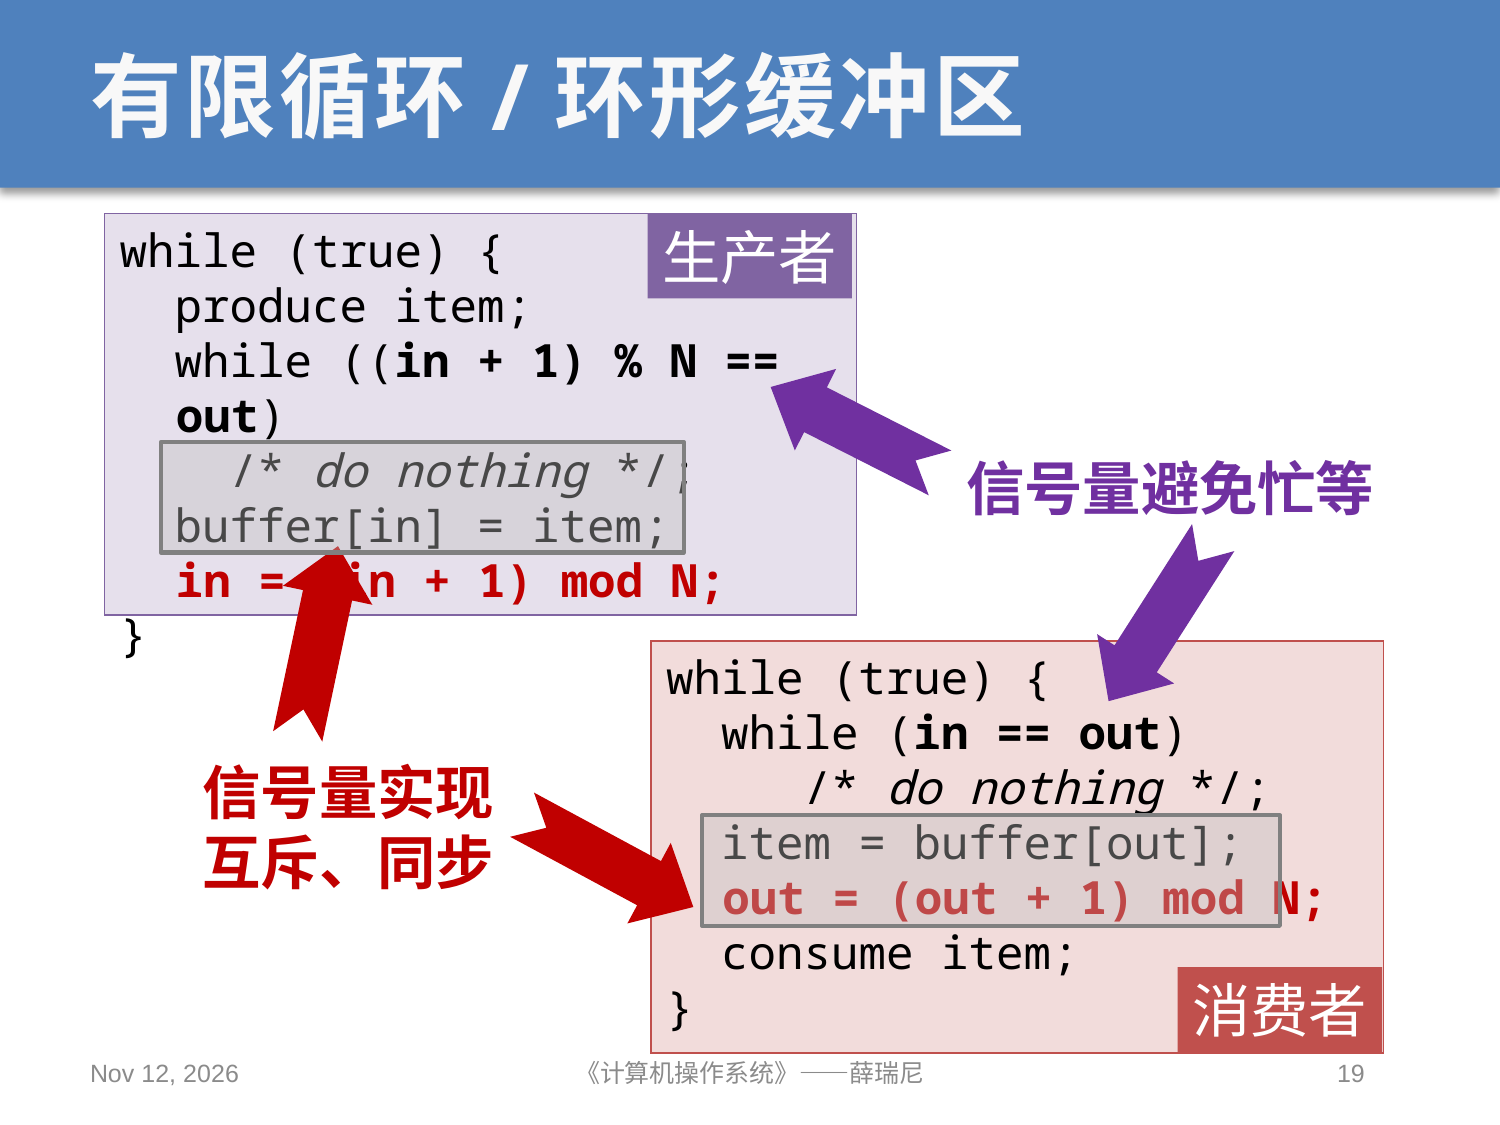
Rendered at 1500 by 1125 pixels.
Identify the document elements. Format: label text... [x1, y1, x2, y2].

footer 《计算机操作系统》——薛瑞尼 [425, 1042, 1075, 1103]
text_box [1095, 632, 1109, 639]
text_box [508, 790, 645, 926]
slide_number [75, 1042, 425, 1103]
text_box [104, 213, 857, 616]
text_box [650, 640, 1384, 1054]
title 有限循环/环形缓冲区 [75, 0, 1425, 188]
slide_number 19 [1075, 1061, 1380, 1103]
text_box 信号量实现 互斥、同步 [187, 748, 510, 904]
text_box [271, 624, 350, 744]
text_box 信号量避免忙等 [949, 444, 1392, 530]
text_box [1116, 521, 1237, 639]
text_box [861, 402, 949, 498]
